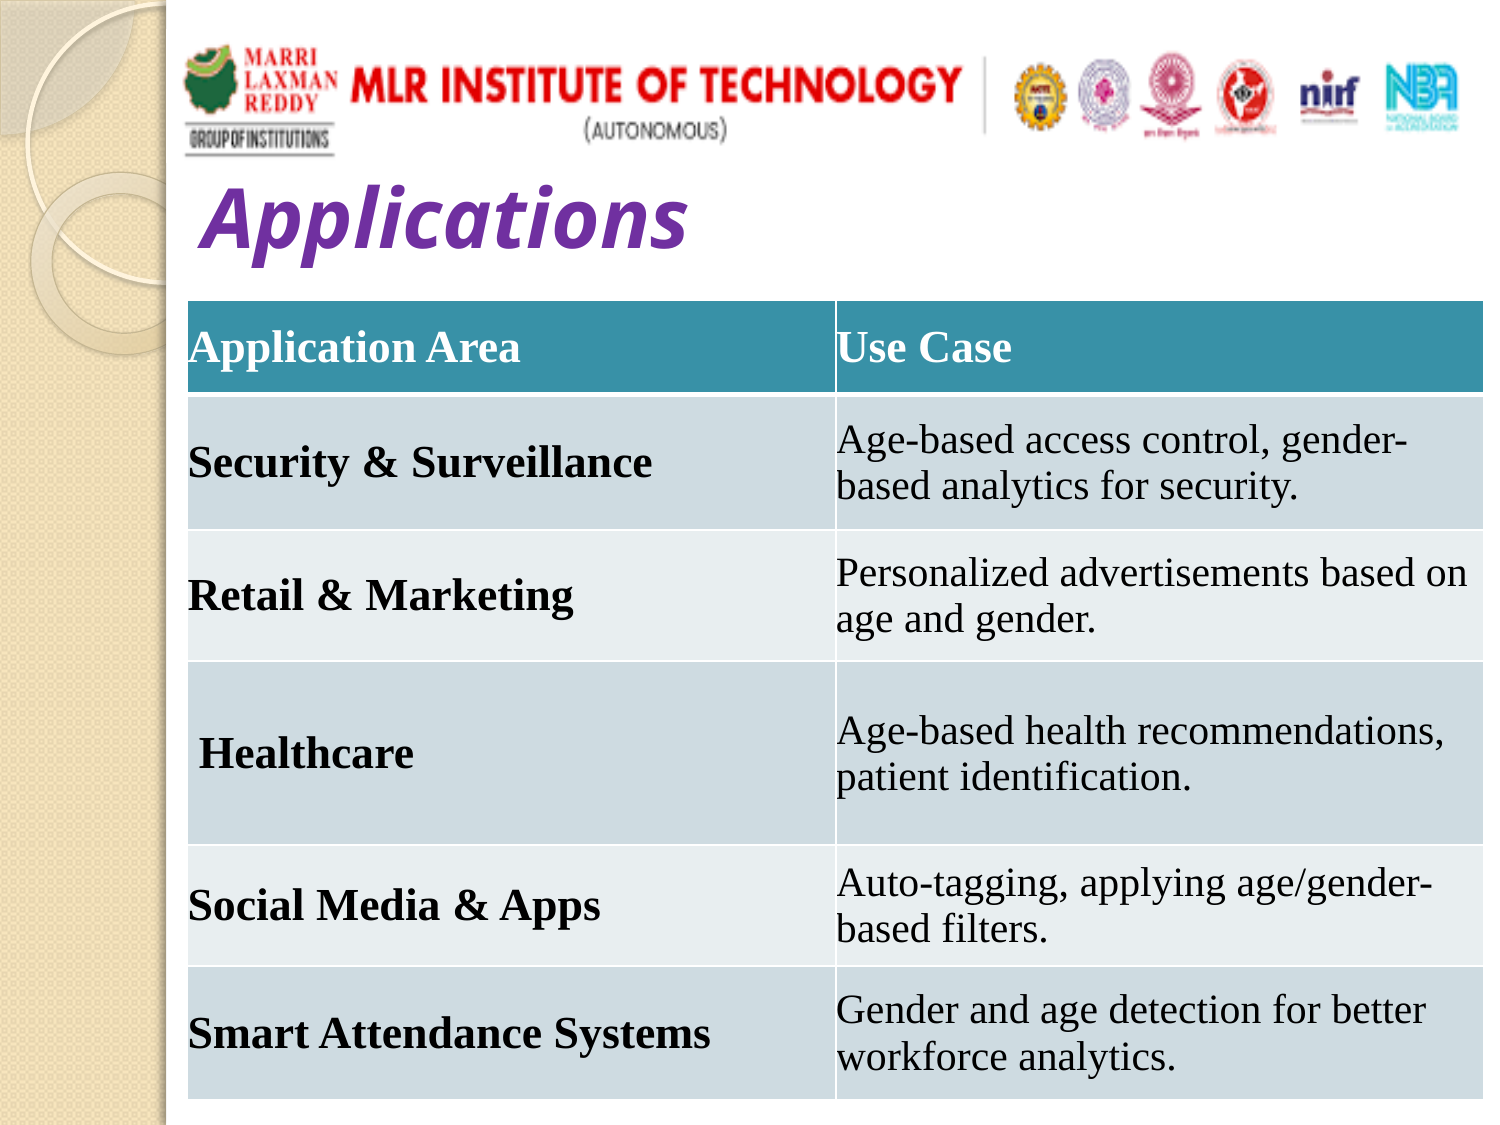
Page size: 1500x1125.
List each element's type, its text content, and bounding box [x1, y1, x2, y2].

table_header Application Area [188, 301, 835, 392]
table_cell Smart Attendance Systems [188, 967, 835, 1099]
list [75, 187, 1300, 1062]
table_cell Retail & Marketing [188, 531, 835, 660]
table_header Use Case [837, 301, 1483, 392]
table_cell Healthcare [188, 662, 835, 844]
table_cell Age-based health recommendations, patient identification. [837, 662, 1483, 844]
table_cell Auto-tagging, applying age/gender-based filters. [837, 846, 1483, 965]
table_cell Gender and age detection for better workforce analytics. [837, 967, 1483, 1099]
picture [166, 29, 1486, 163]
title Applications [187, 173, 1413, 268]
table_cell Security & Surveillance [188, 397, 835, 529]
table_cell Personalized advertisements based on age and gender. [837, 531, 1483, 660]
table_cell Age-based access control, gender-based analytics for security. [837, 397, 1483, 529]
table_cell Social Media & Apps [188, 846, 835, 965]
